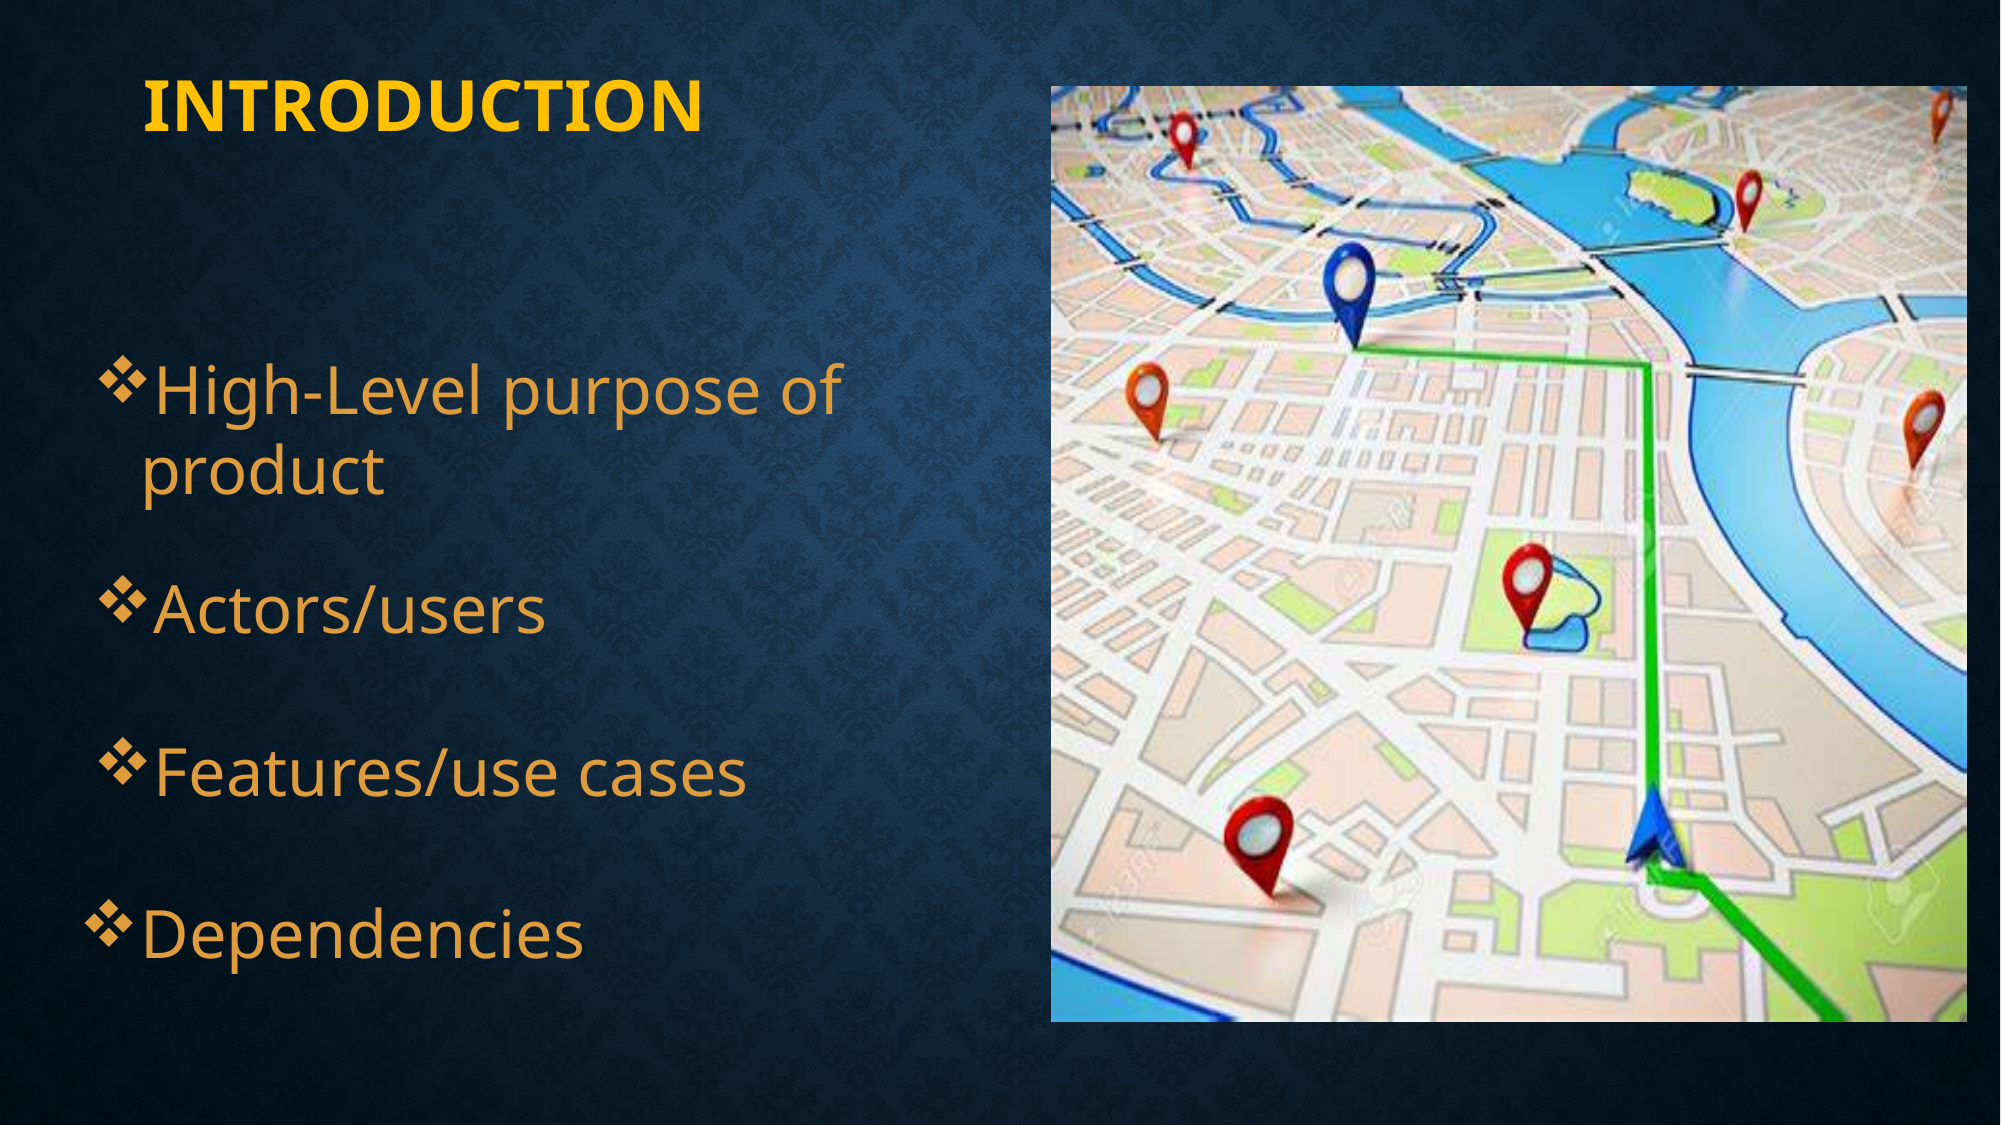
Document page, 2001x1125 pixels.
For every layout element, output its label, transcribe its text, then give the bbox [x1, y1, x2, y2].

text_box Actors/users [78, 559, 1044, 655]
text_box Features/use cases [78, 722, 1044, 817]
text_box Dependencies [65, 884, 1044, 979]
text_box High-Level purpose of product [78, 340, 1044, 515]
title INTRODUCTION [0, 0, 851, 218]
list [1051, 86, 1968, 1023]
